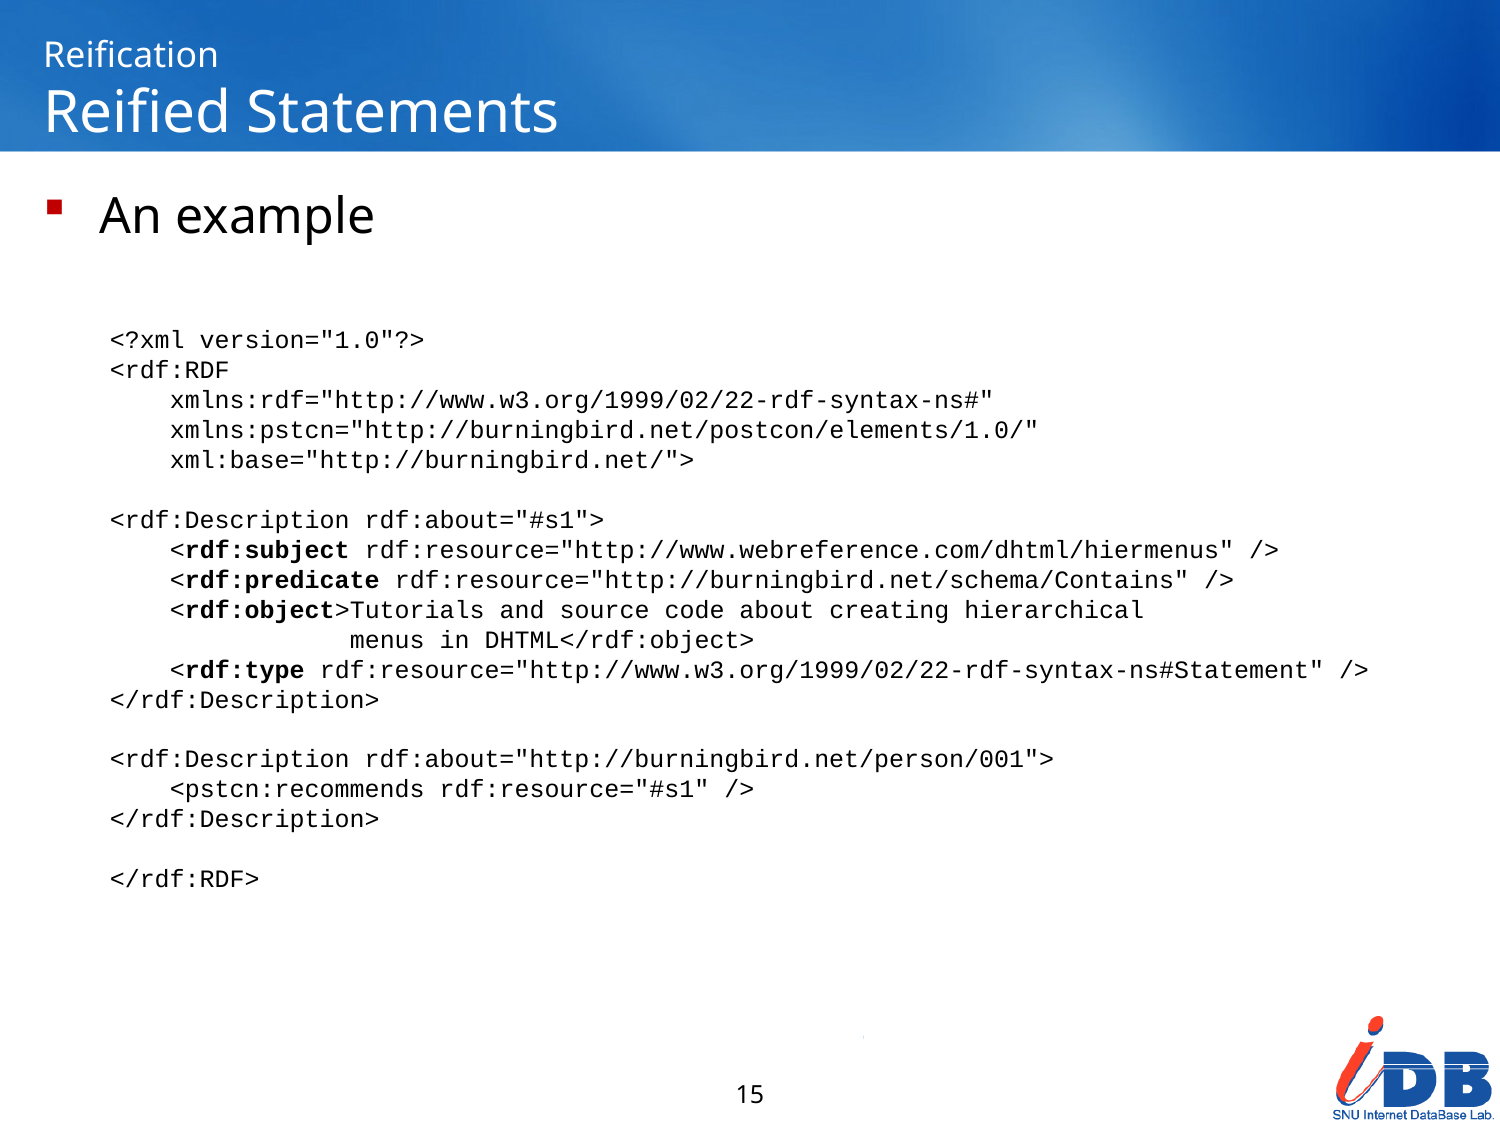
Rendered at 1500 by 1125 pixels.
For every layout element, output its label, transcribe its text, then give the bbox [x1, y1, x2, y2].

slide_number 15 [697, 1078, 803, 1114]
picture [0, 0, 1500, 1125]
title Reification Reified Statements [27, 23, 1473, 153]
text_box <?xml version="1.0"?> <rdf:RDF xmlns:rdf="http://www.w3.org/1999/02/22-rdf-syntax-ns#" xmlns:pstcn="http://burningbird.net/postcon/elements/1.0/" xml:base="http://burningbird.net/"> <rdf:Description rdf:about="#s1"> <rdf:subject rdf:resource="http://www.webreference.com/dhtml/hiermenus" /> <rdf:predicate rdf:resource="http://burningbird.net/schema/Contains" /> <rdf:object>Tutorials and source code about creating hierarchical menus in DHTML</rdf:object> <rdf:type rdf:resource="http://www.w3.org/1999/02/22-rdf-syntax-ns#Statement" /> </rdf:Description> <rdf:Description rdf:about="http://burningbird.net/person/001"> <pstcn:recommends rdf:resource="#s1" /> </rdf:Description> </rdf:RDF> [95, 316, 1400, 901]
list An example [27, 175, 1473, 1067]
